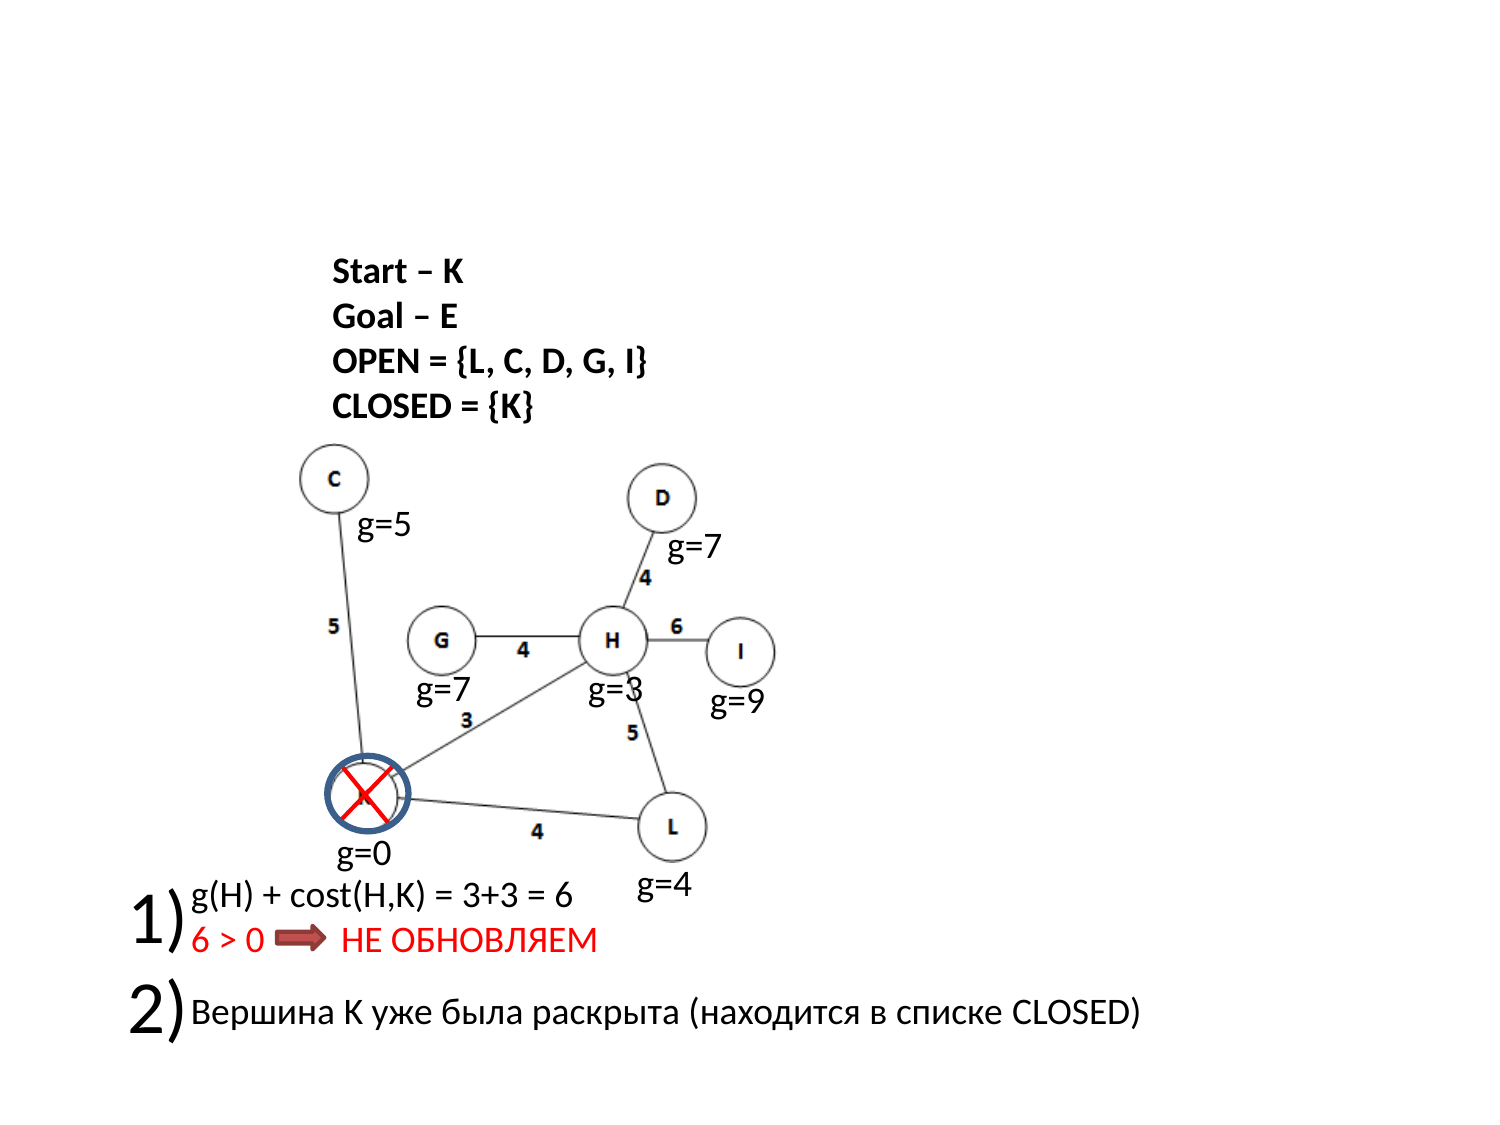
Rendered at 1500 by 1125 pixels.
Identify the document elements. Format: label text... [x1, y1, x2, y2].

text_box g(H) + cost(H,K) = 3+3 = 6 6 > 0 НЕ ОБНОВЛЯЕМ Вершина K уже была раскрыта (находится в списке CLOSED) [204, 862, 1157, 1040]
text_box [274, 923, 327, 952]
picture [298, 443, 777, 863]
text_box 1) 2) [112, 861, 204, 1057]
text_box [339, 762, 396, 821]
text_box Start – K Goal – E OPEN = {L, C, D, G, I} CLOSED = {K} [317, 238, 664, 434]
